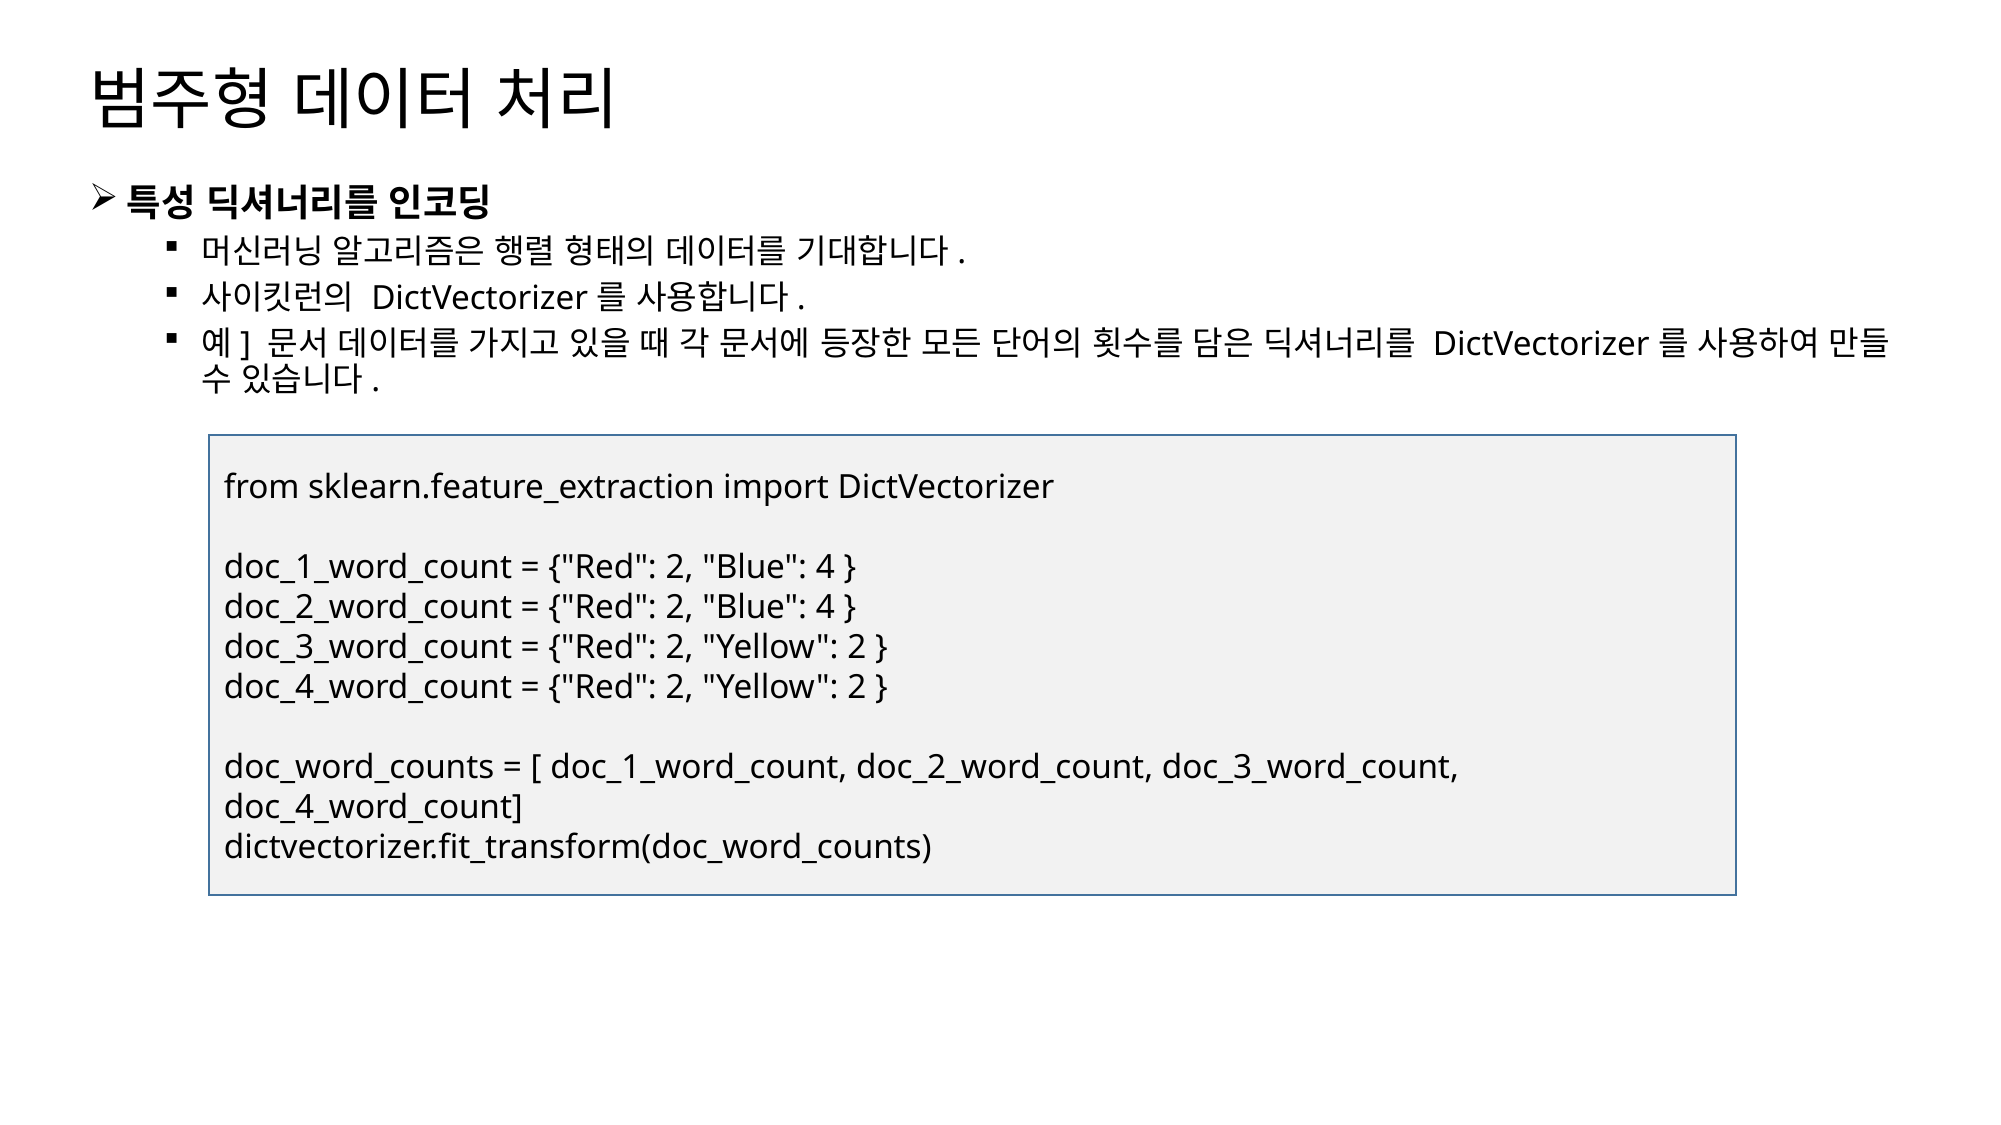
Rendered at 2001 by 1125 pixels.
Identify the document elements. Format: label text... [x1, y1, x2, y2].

title 범주형 데이터 처리 [74, 55, 1800, 148]
list 특성 딕셔너리를 인코딩 머신러닝 알고리즘은 행렬 형태의 데이터를 기대합니다. 사이킷런의 DictVectorizer를 사용합니다. 예] 문서 데이터를 가지고 있을 때 각 문서에 등장한 모든 단어의 횟수를 담은 딕셔너리를 DictVectorizer를 사용하여 만들 수 있습니다. [74, 176, 1921, 467]
text_box from sklearn.feature_extraction import DictVectorizer doc_1_word_count = {"Red": 2, "Blue": 4 } doc_2_word_count = {"Red": 2, "Blue": 4 } doc_3_word_count = {"Red": 2, "Yellow": 2 } doc_4_word_count = {"Red": 2, "Yellow": 2 } doc_word_counts = [ doc_1_word_count, doc_2_word_count, doc_3_word_count, doc_4_word_count] dictvectorizer.fit_transform(doc_word_counts) [208, 434, 1737, 896]
